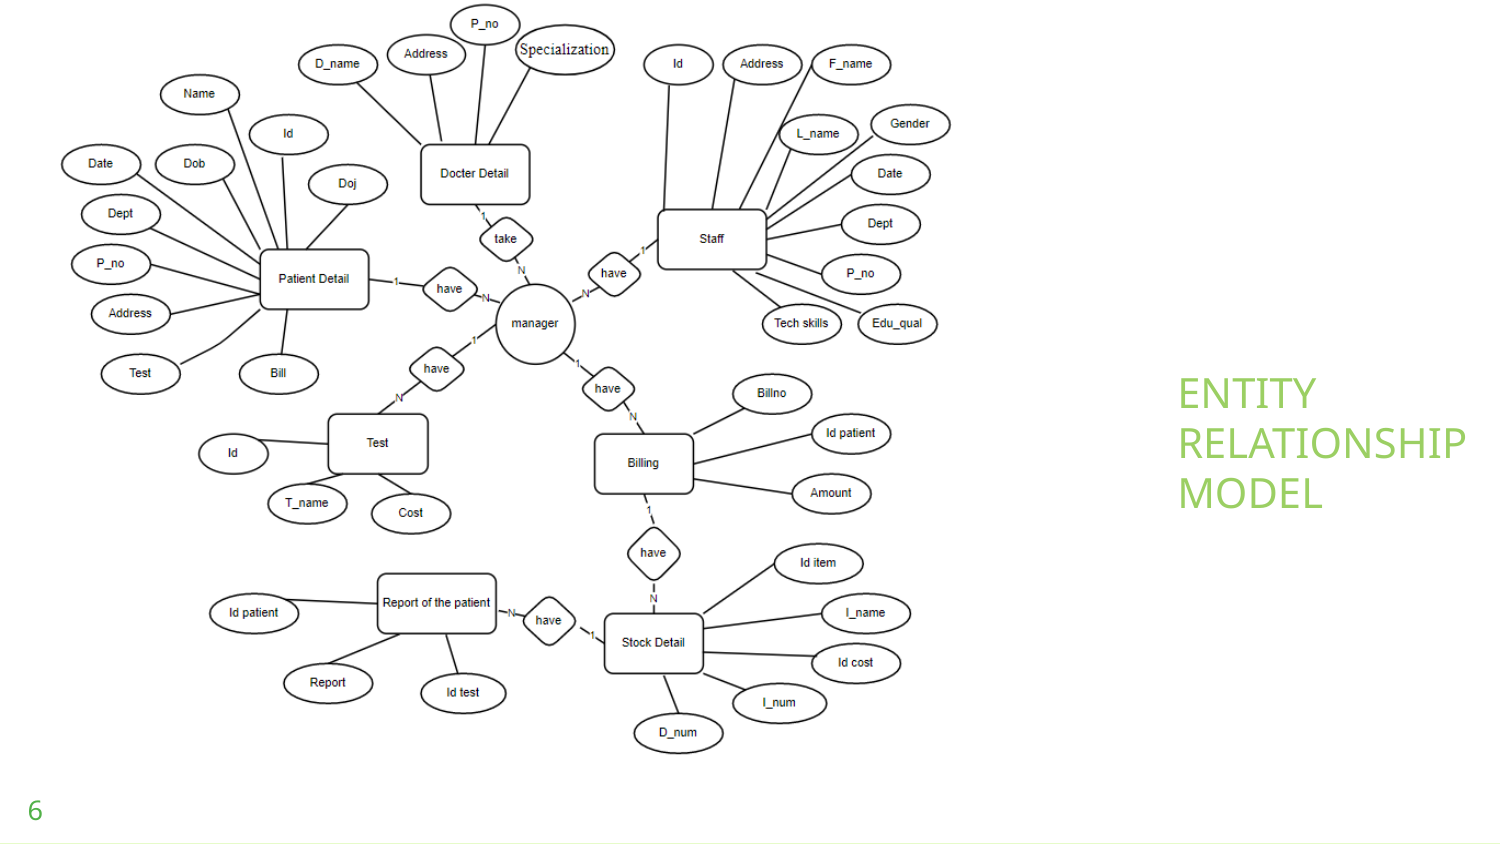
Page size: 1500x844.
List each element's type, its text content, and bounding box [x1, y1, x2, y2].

picture [0, 0, 1126, 772]
text_box ENTITY RELATIONSHIP MODEL [1162, 359, 1500, 525]
slide_number 6 [12, 780, 103, 844]
